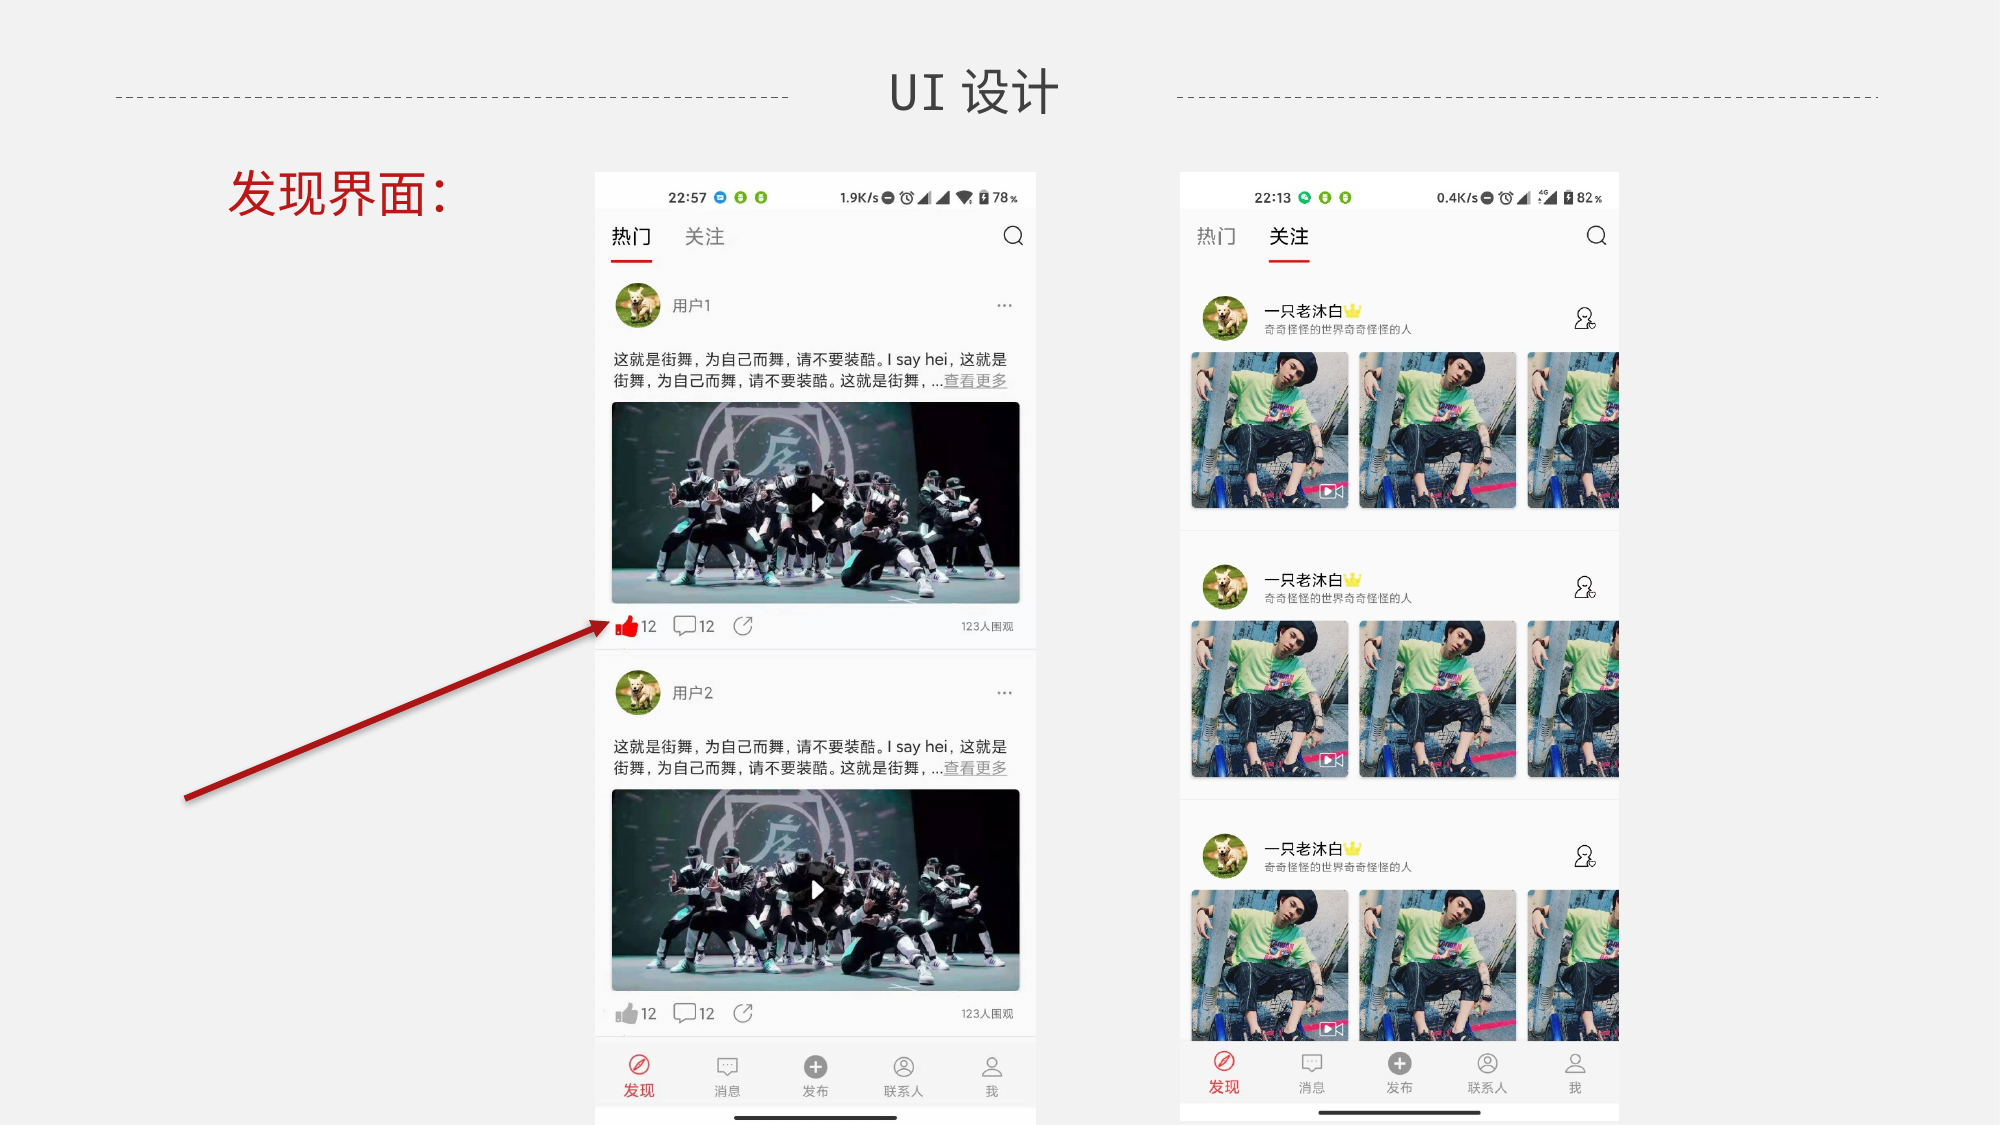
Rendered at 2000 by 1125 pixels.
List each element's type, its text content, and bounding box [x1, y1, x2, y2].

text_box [184, 621, 611, 799]
text_box UI设计 [873, 52, 1076, 128]
picture [595, 172, 1036, 1125]
picture [1180, 172, 1619, 1122]
text_box 发现界面： [212, 154, 1528, 230]
